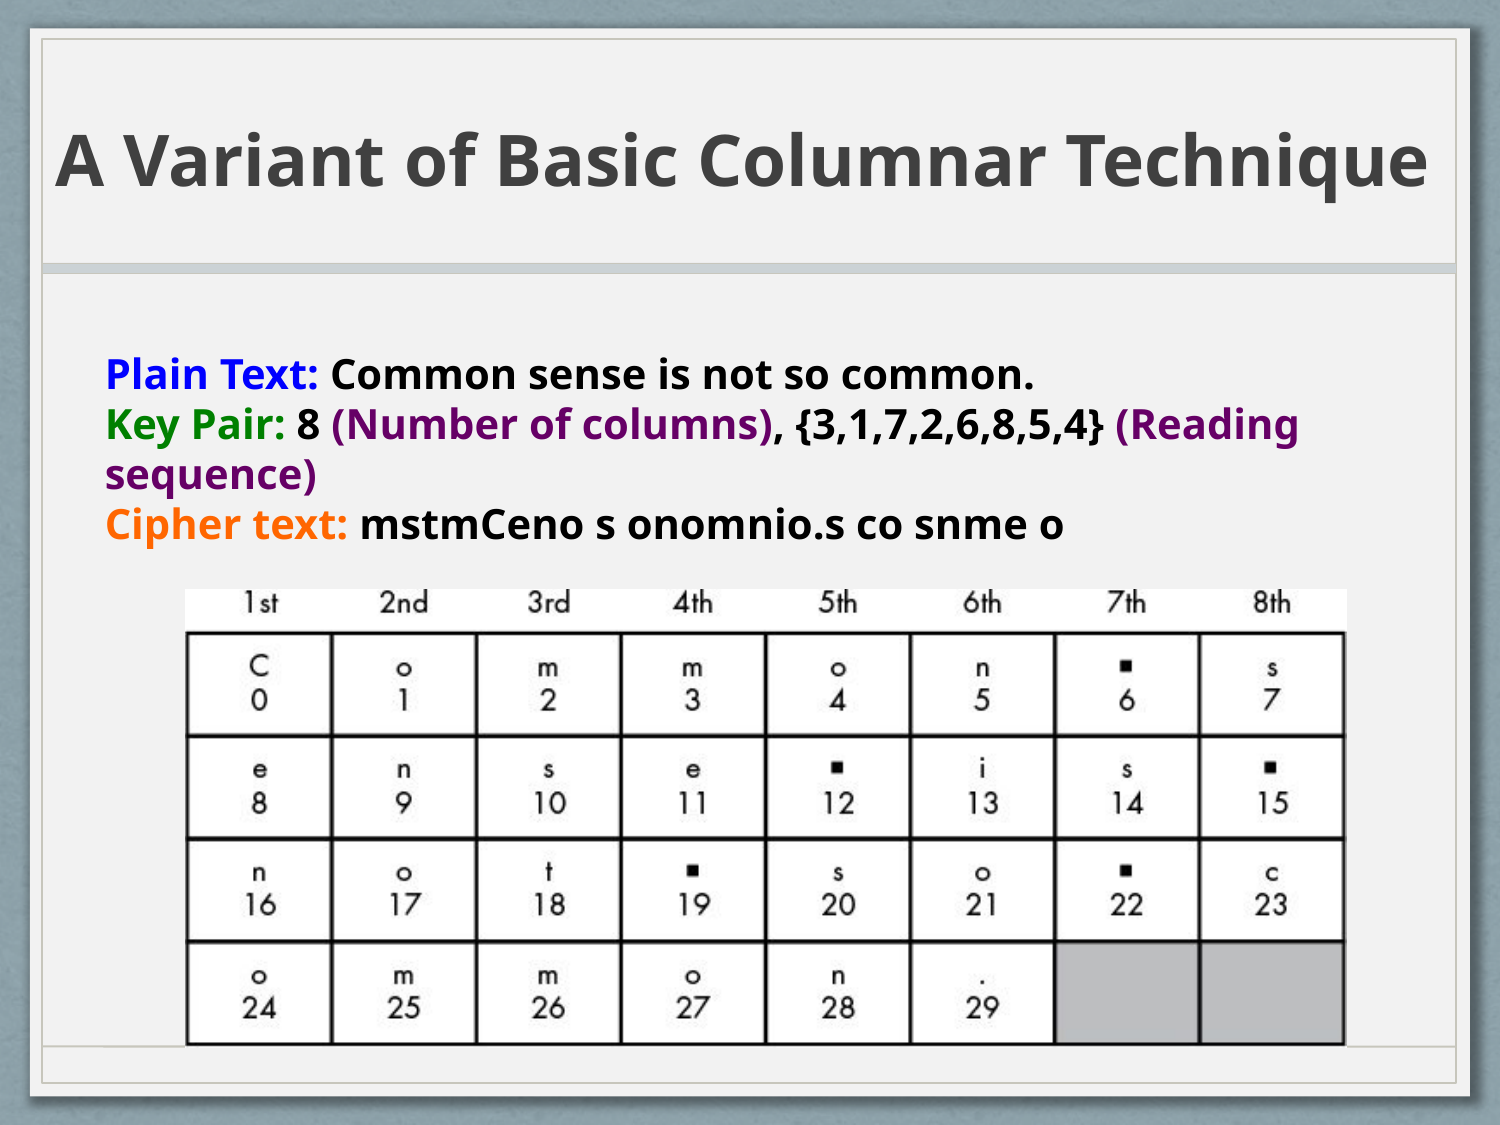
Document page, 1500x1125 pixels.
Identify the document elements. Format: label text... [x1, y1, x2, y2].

text_box Plain Text: Common sense is not so common. Key Pair: 8 (Number of columns), {3,1,7,2,6,8,5,4} (Reading sequence) Cipher text: mstmCeno s onomnio.s co snme o [90, 340, 1451, 555]
title A Variant of Basic Columnar Technique [32, 40, 1454, 260]
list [184, 538, 1347, 1099]
